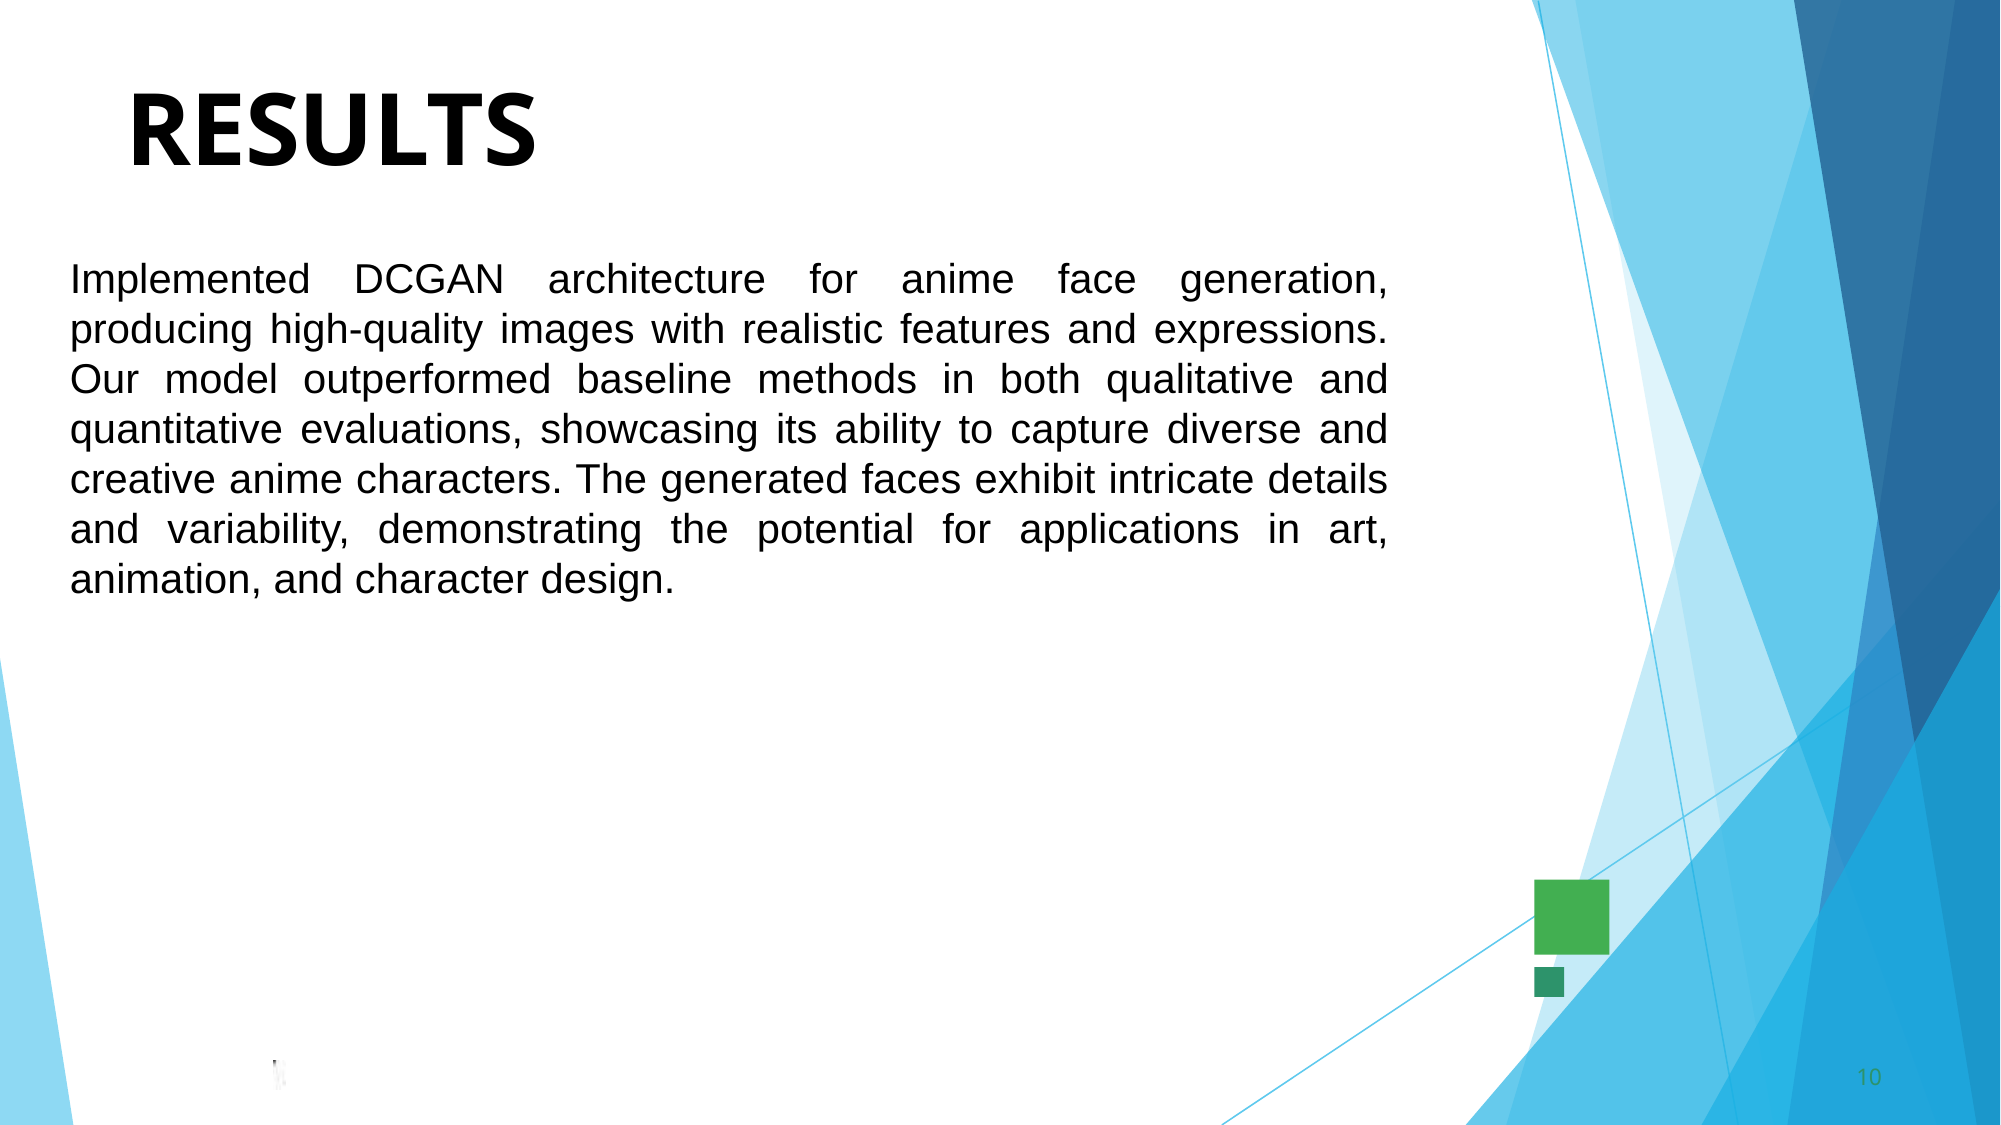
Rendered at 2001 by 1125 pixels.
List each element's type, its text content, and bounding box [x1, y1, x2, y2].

text_box Implemented DCGAN architecture for anime face generation, producing high-quality images with realistic features and expressions. Our model outperformed baseline methods in both qualitative and quantitative evaluations, showcasing its ability to capture diverse and creative anime characters. The generated faces exhibit intricate details and variability, demonstrating the potential for applications in art, animation, and character design. [55, 244, 1405, 610]
slide_number 10 [1849, 1061, 1890, 1125]
title RESULTS [91, 63, 1694, 254]
picture [273, 1060, 287, 1091]
text_box [1534, 879, 1610, 955]
text_box [1534, 967, 1565, 997]
